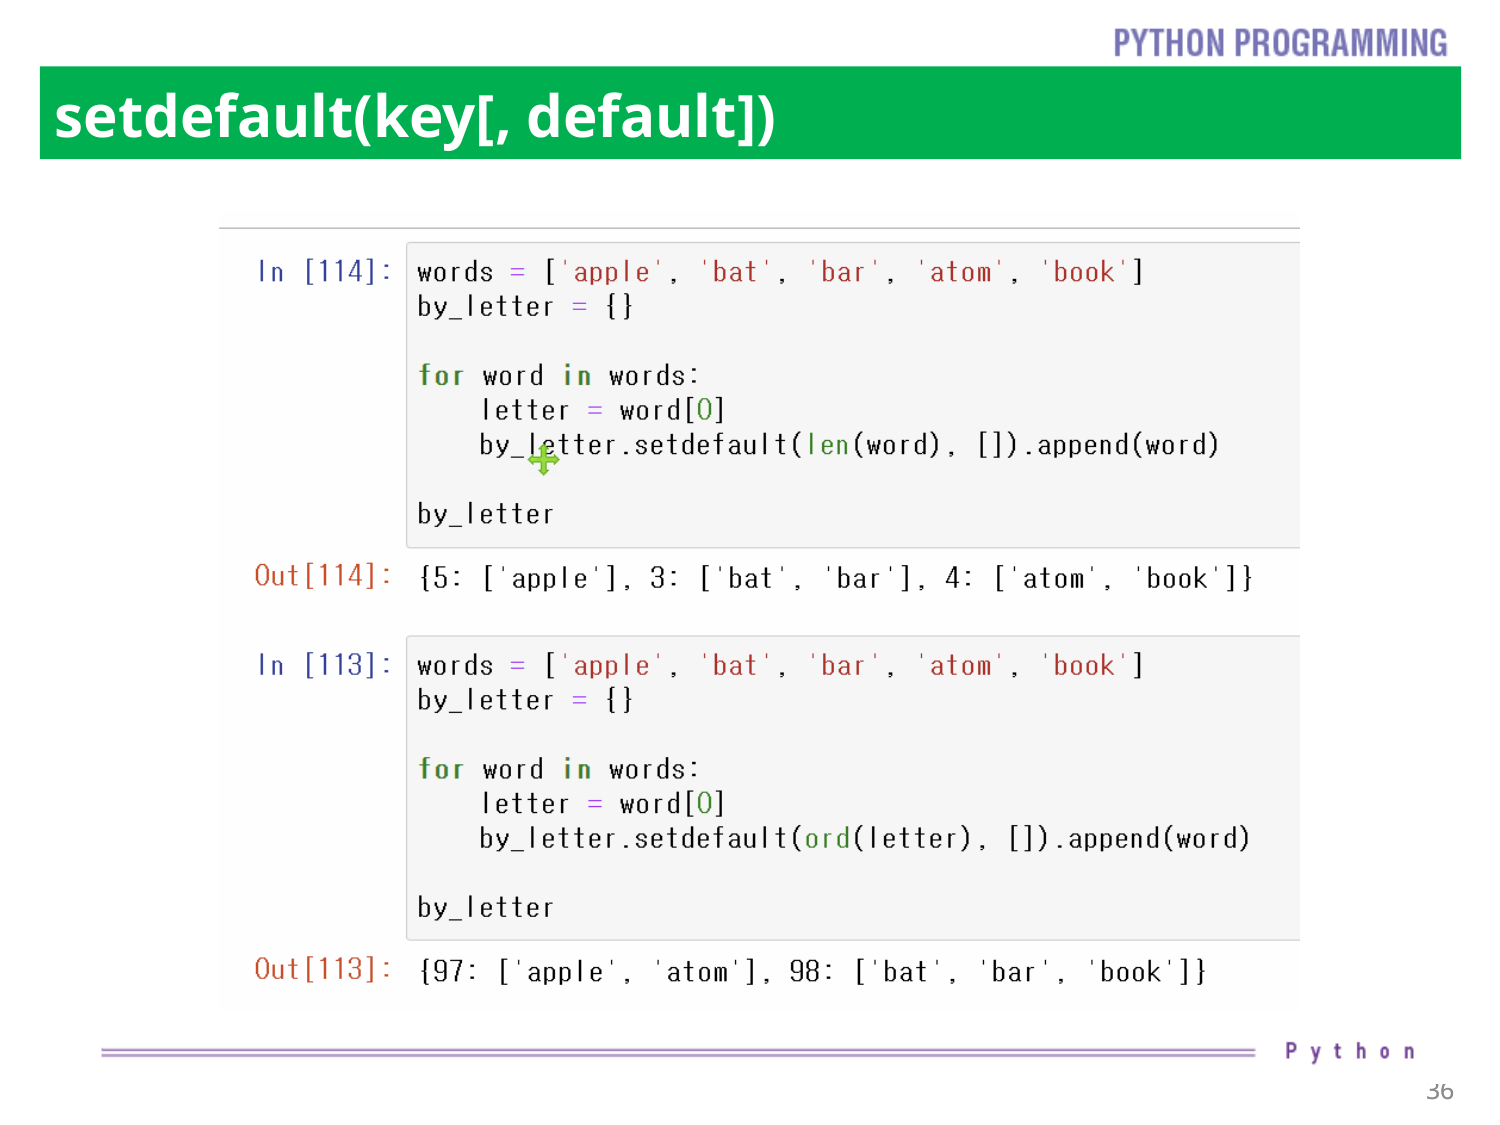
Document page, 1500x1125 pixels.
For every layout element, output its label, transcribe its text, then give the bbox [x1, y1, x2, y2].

title setdefault(key[, default]) [39, 76, 1444, 152]
picture [219, 211, 1300, 1010]
slide_number 36 [1119, 1071, 1470, 1112]
picture [18, 1020, 1483, 1084]
picture [1106, 13, 1462, 66]
